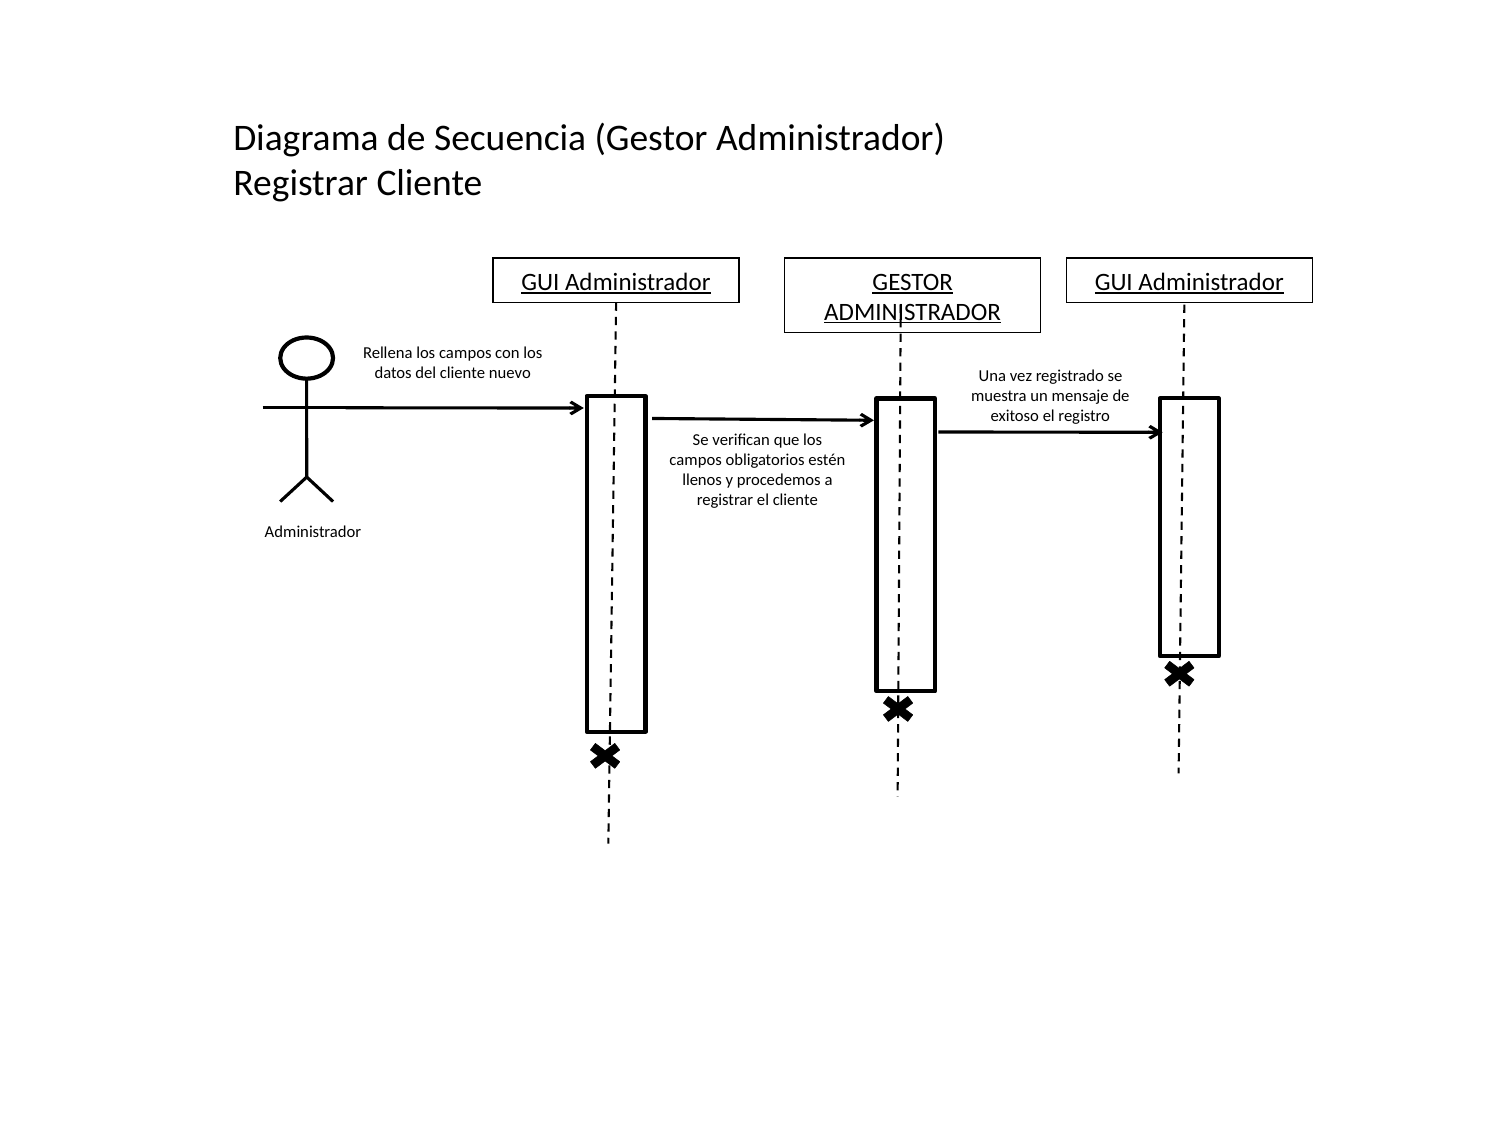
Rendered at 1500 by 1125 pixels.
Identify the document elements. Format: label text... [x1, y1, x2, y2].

text_box Una vez registrado se muestra un mensaje de exitoso el registro [945, 357, 1156, 430]
text_box [881, 694, 915, 724]
text_box [588, 741, 622, 771]
text_box GESTOR ADMINISTRADOR [784, 257, 1041, 333]
text_box [1162, 659, 1197, 689]
text_box [585, 585, 648, 734]
text_box Se verifican que los campos obligatorios estén llenos y procedemos a registrar el cliente [652, 429, 863, 517]
text_box [585, 394, 648, 567]
text_box [874, 560, 937, 693]
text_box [341, 569, 883, 578]
text_box GUI Administrador [492, 257, 740, 303]
text_box [1158, 396, 1221, 534]
text_box Diagrama de Secuencia (Gestor Administrador) Registrar Cliente [218, 105, 992, 211]
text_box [946, 535, 1417, 543]
text_box GUI Administrador [1066, 257, 1313, 303]
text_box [652, 548, 1146, 553]
text_box [874, 396, 937, 547]
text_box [199, 337, 585, 549]
text_box [1158, 550, 1221, 658]
